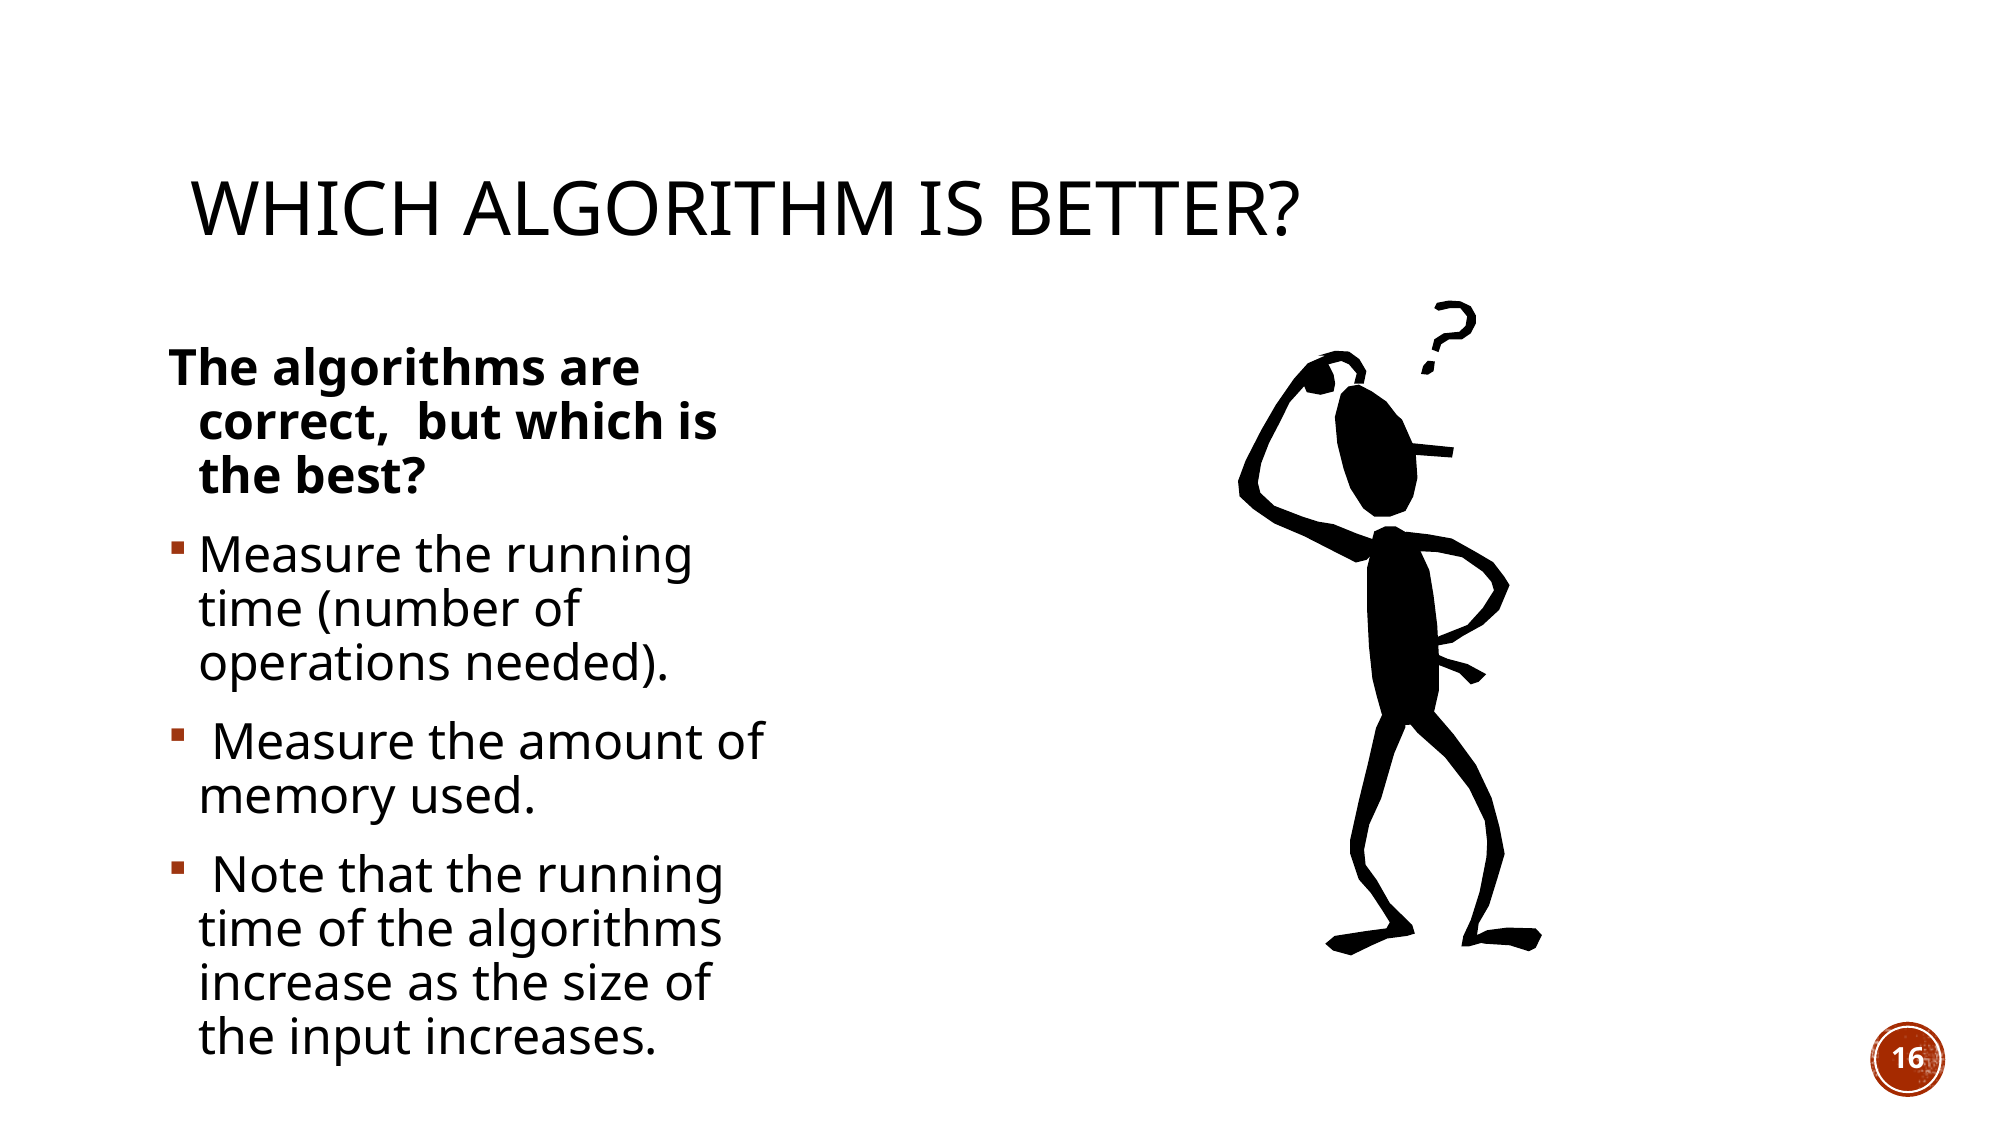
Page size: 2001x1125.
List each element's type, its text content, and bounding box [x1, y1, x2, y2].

title Which algorithm is better? [175, 79, 1826, 344]
slide_number 16 [1855, 1028, 1961, 1089]
list The algorithms are correct, but which is the best? Measure the running time (number of operations needed). Measure the amount of memory used. Note that the running time of the algorithms increase as the size of the input increases. [153, 335, 816, 1125]
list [1238, 301, 1542, 953]
